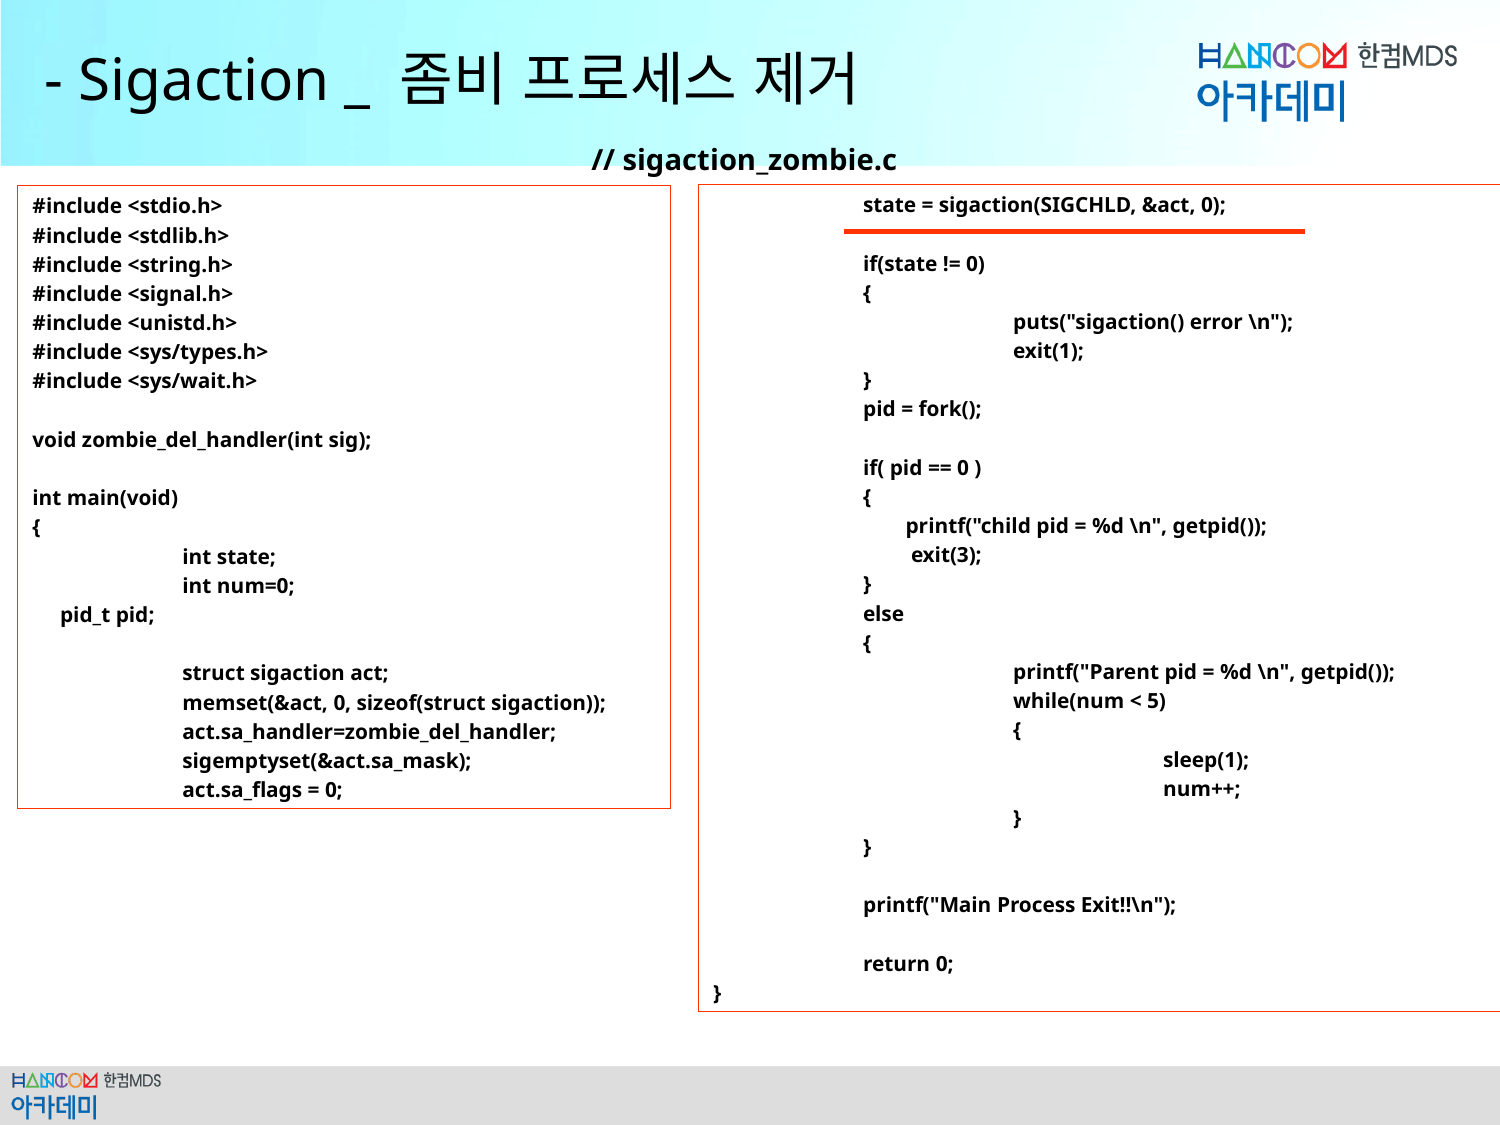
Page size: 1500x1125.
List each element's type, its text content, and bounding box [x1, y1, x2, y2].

picture [11, 1072, 161, 1120]
picture [2, 0, 1500, 166]
text_box // sigaction_zombie.c [490, 133, 999, 184]
title - Sigaction _ 좀비 프로세스 제거 [29, 18, 1460, 135]
text_box #include <stdio.h> #include <stdlib.h> #include <string.h> #include <signal.h> #include <unistd.h> #include <sys/types.h> #include <sys/wait.h> void zombie_del_handler(int sig); int main(void) { int state; int num=0; pid_t pid; struct sigaction act; memset(&act, 0, sizeof(struct sigaction)); act.sa_handler=zombie_del_handler; sigemptyset(&act.sa_mask); act.sa_flags = 0; [17, 185, 671, 809]
text_box state = sigaction(SIGCHLD, &act, 0); if(state != 0) { puts("sigaction() error \n"); exit(1); } pid = fork(); if( pid == 0 ) { printf("child pid = %d \n", getpid()); exit(3); } else { printf("Parent pid = %d \n", getpid()); while(num < 5) { sleep(1); num++; } } printf("Main Process Exit!!\n"); return 0; } [698, 184, 1500, 1012]
